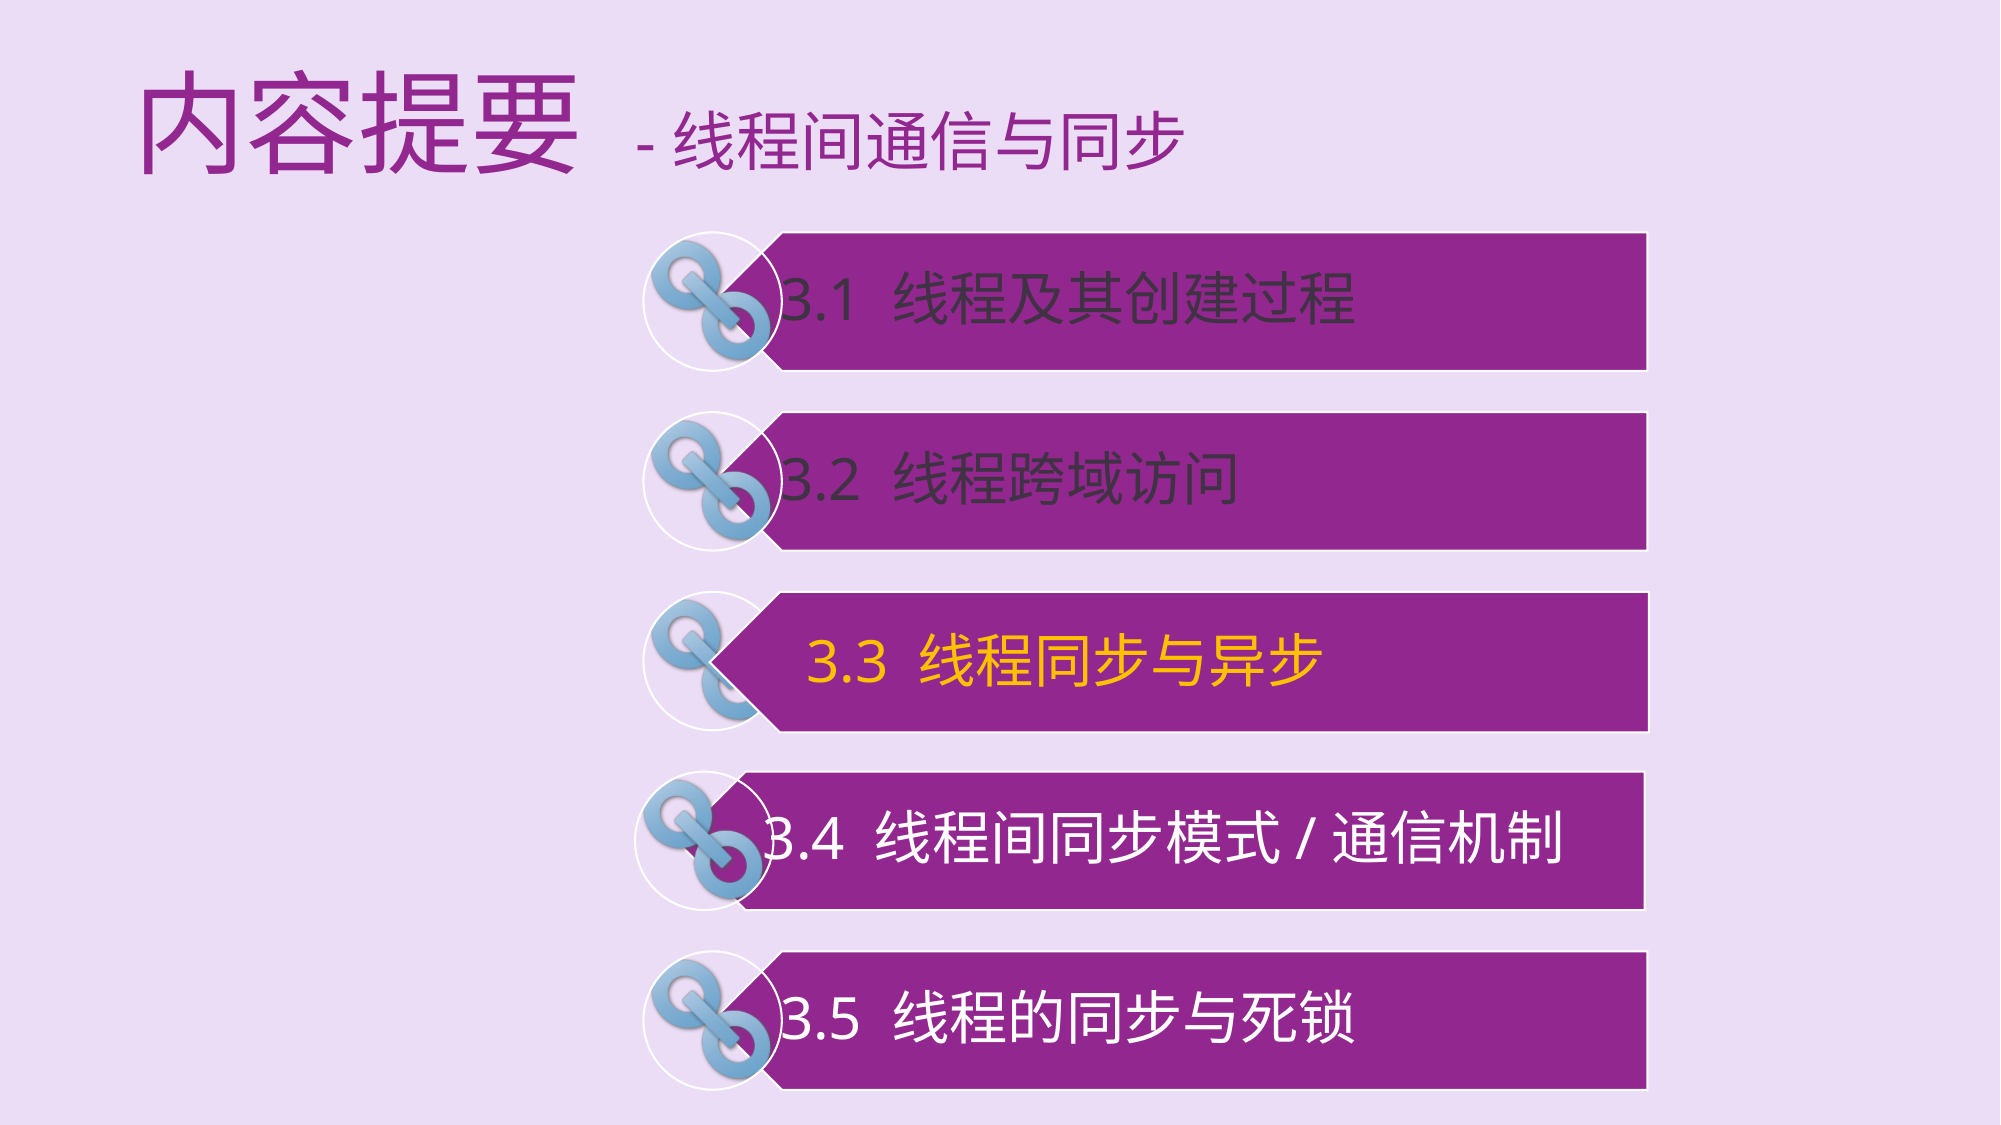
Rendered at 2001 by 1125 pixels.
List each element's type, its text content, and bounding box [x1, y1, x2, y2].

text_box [442, 232, 1849, 1091]
title 内容提要 -线程间通信与同步 [0, 28, 1203, 198]
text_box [709, 591, 1649, 734]
